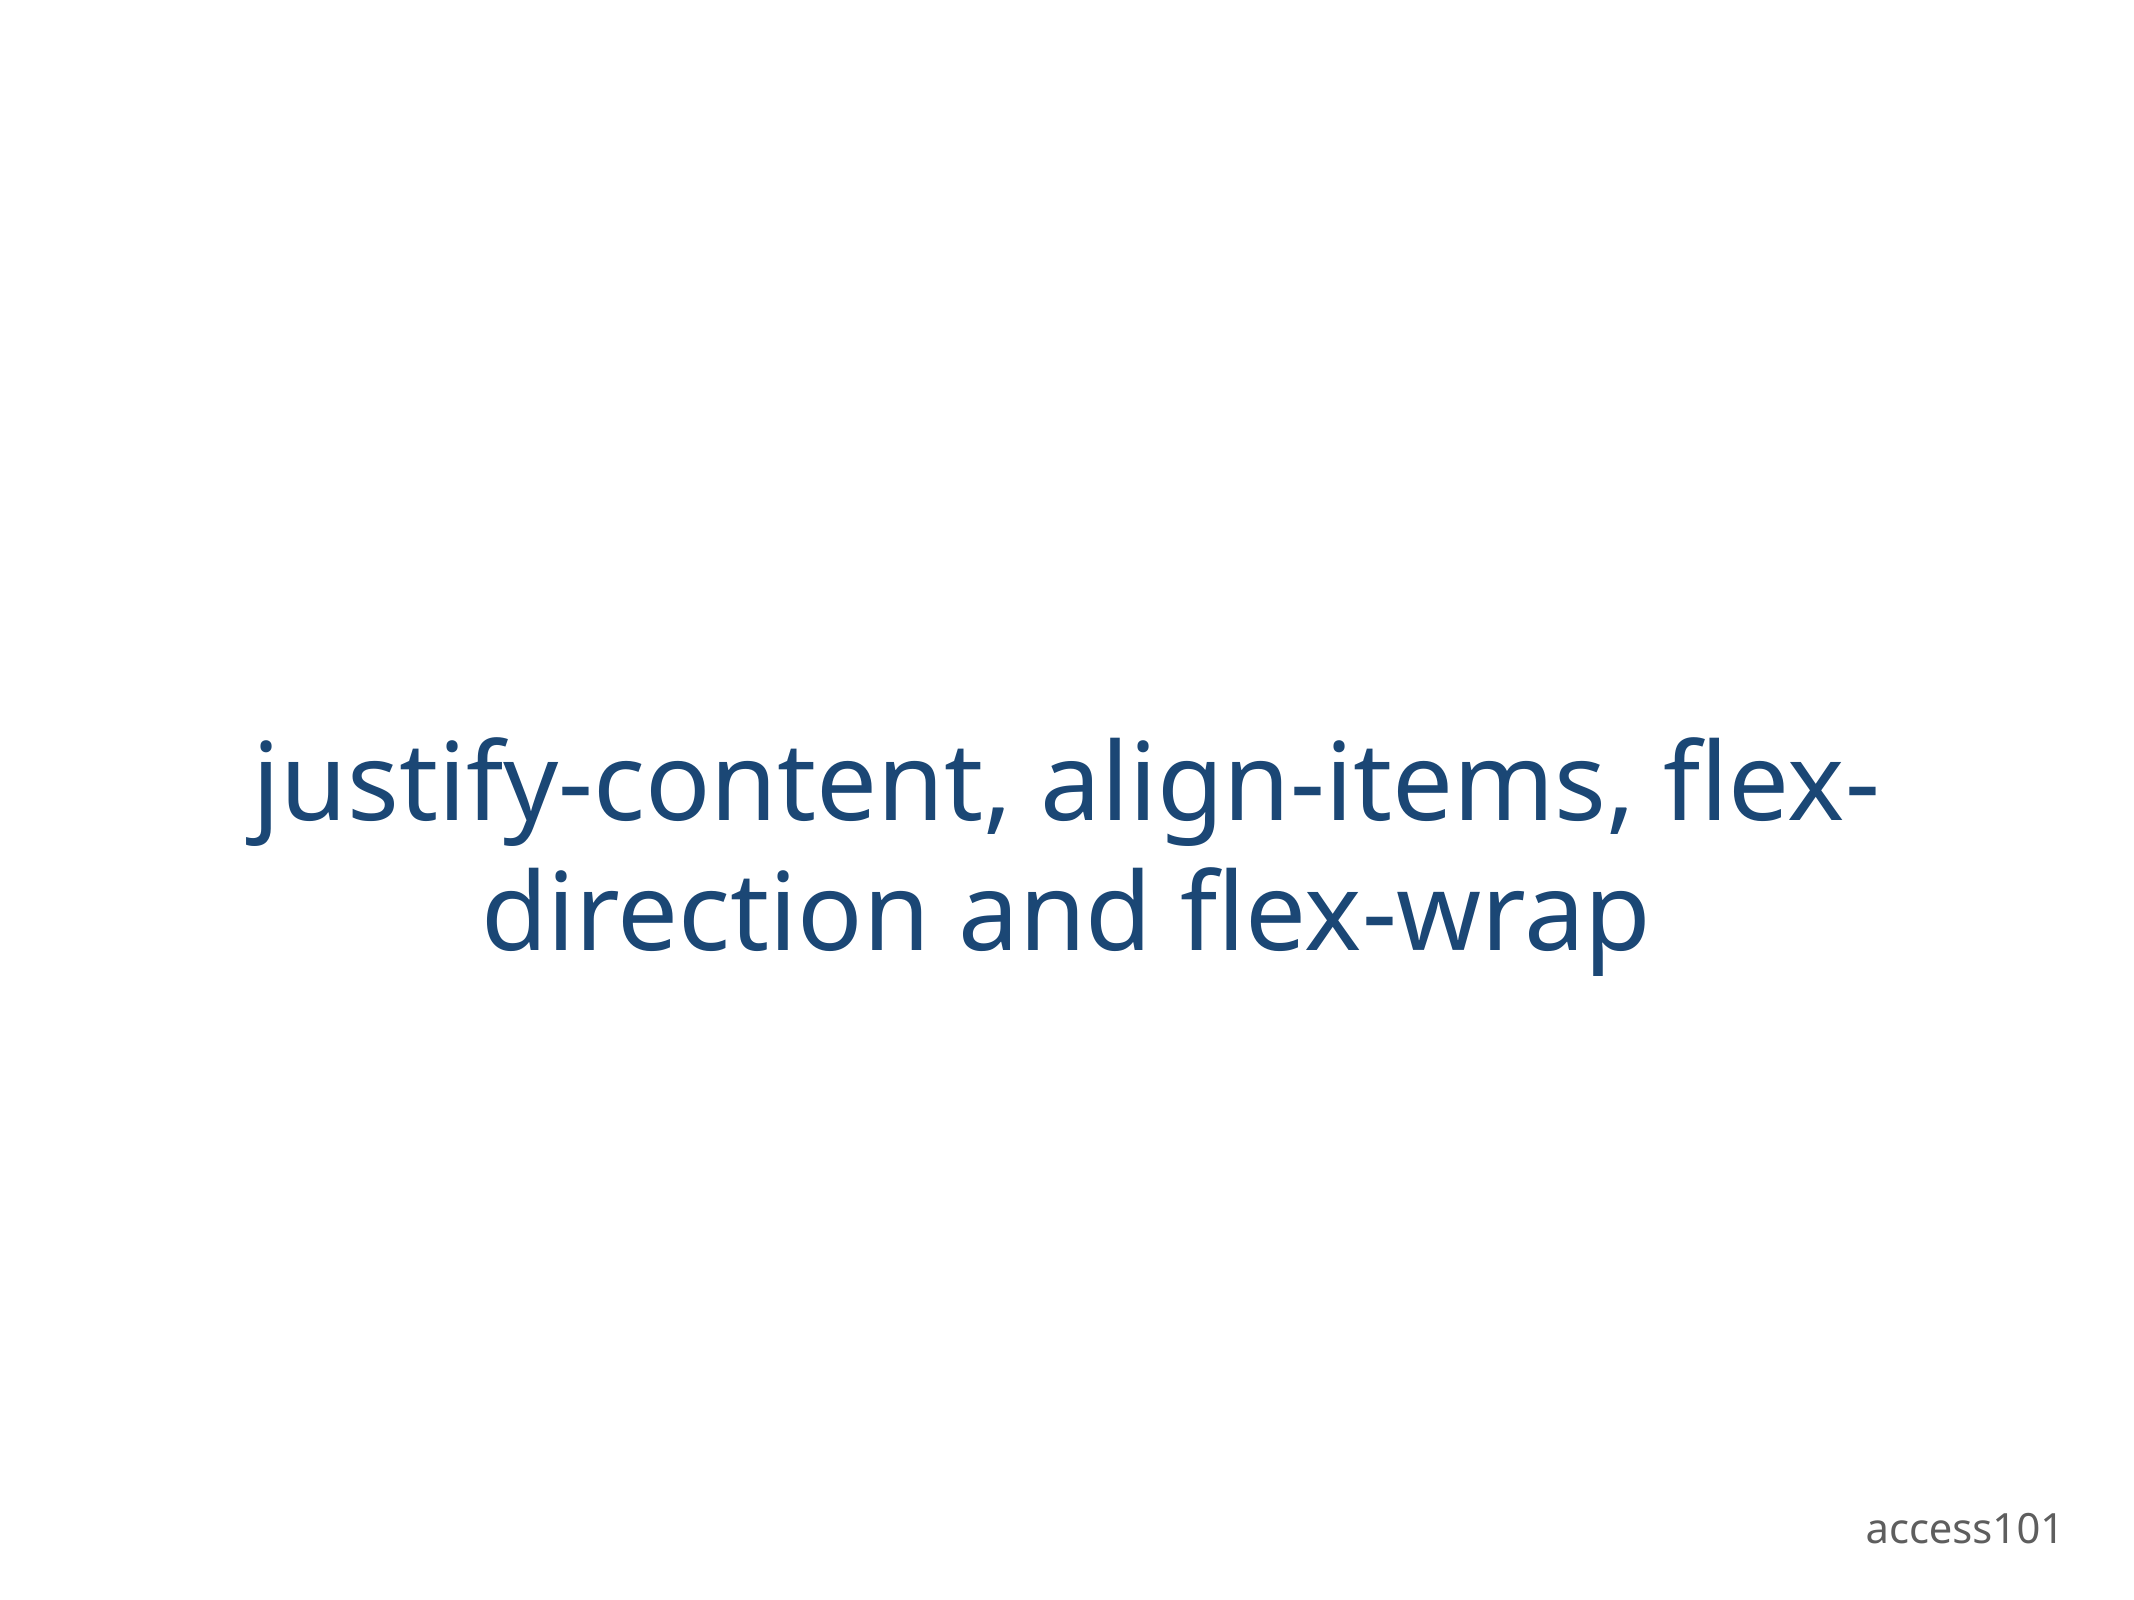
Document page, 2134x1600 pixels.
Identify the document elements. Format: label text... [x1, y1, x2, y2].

subtitle access101 [1828, 1493, 2102, 1571]
title justify-content, align-items, flex-direction and flex-wrap [165, 619, 1968, 981]
